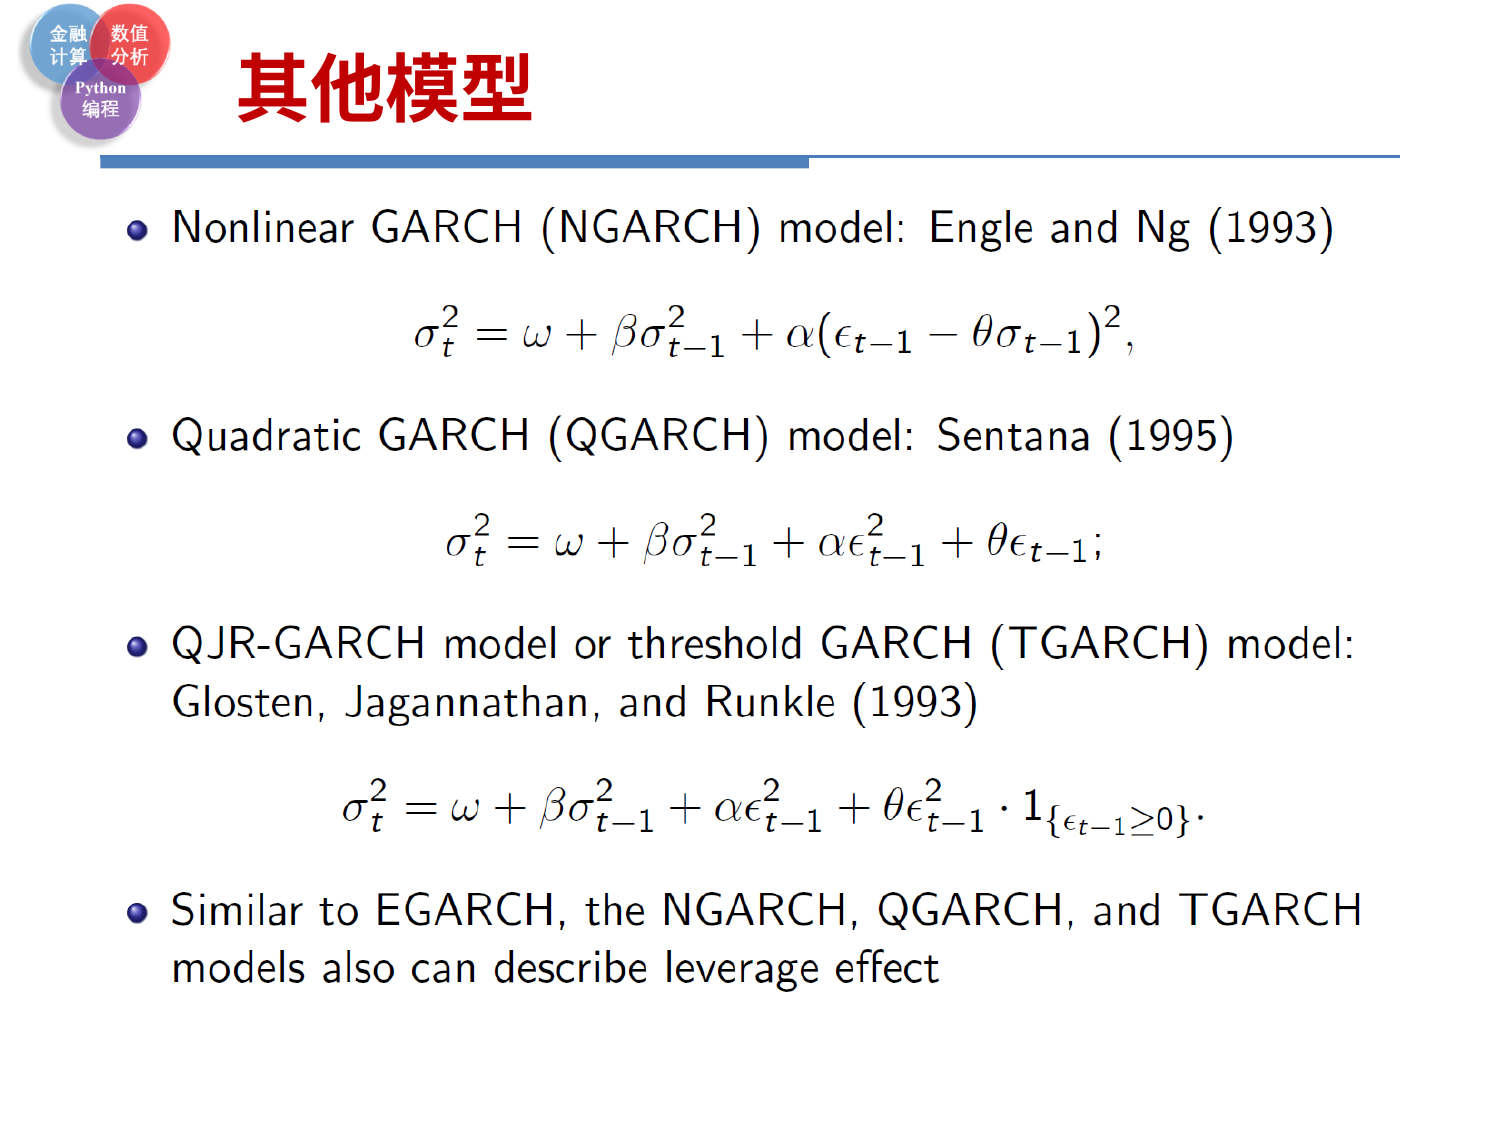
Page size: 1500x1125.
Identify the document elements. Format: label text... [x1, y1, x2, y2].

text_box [100, 156, 1400, 169]
text_box 其他模型 [220, 21, 1357, 152]
picture [17, 0, 172, 154]
picture [111, 195, 1377, 996]
